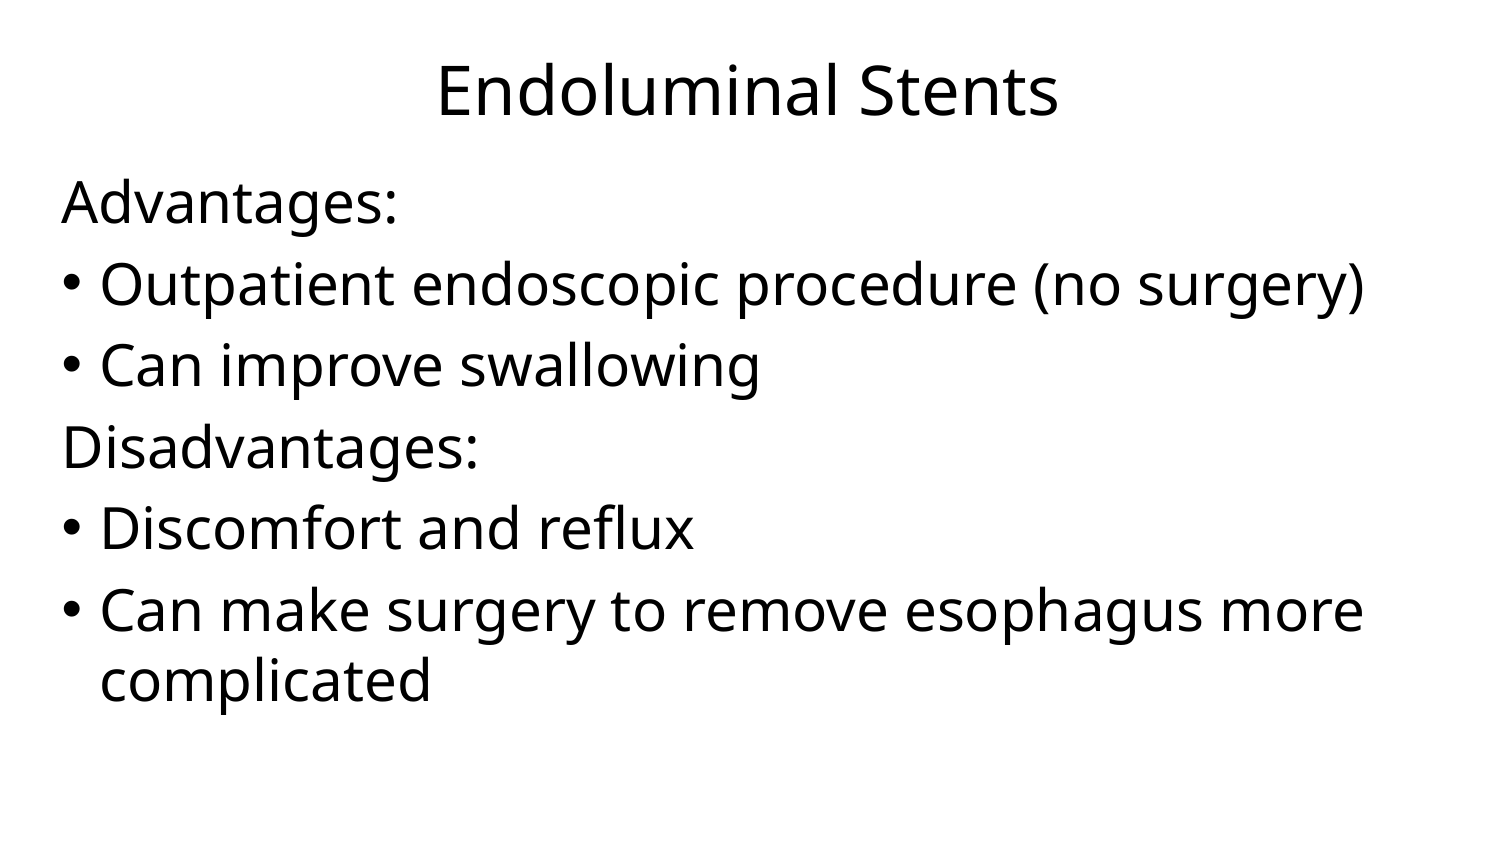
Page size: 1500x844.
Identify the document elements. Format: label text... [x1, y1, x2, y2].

list Advantages: Outpatient endoscopic procedure (no surgery) Can improve swallowing Disadvantages: Discomfort and reflux Can make surgery to remove esophagus more complicated [46, 157, 1450, 810]
title Endoluminal Stents [46, 33, 1450, 143]
